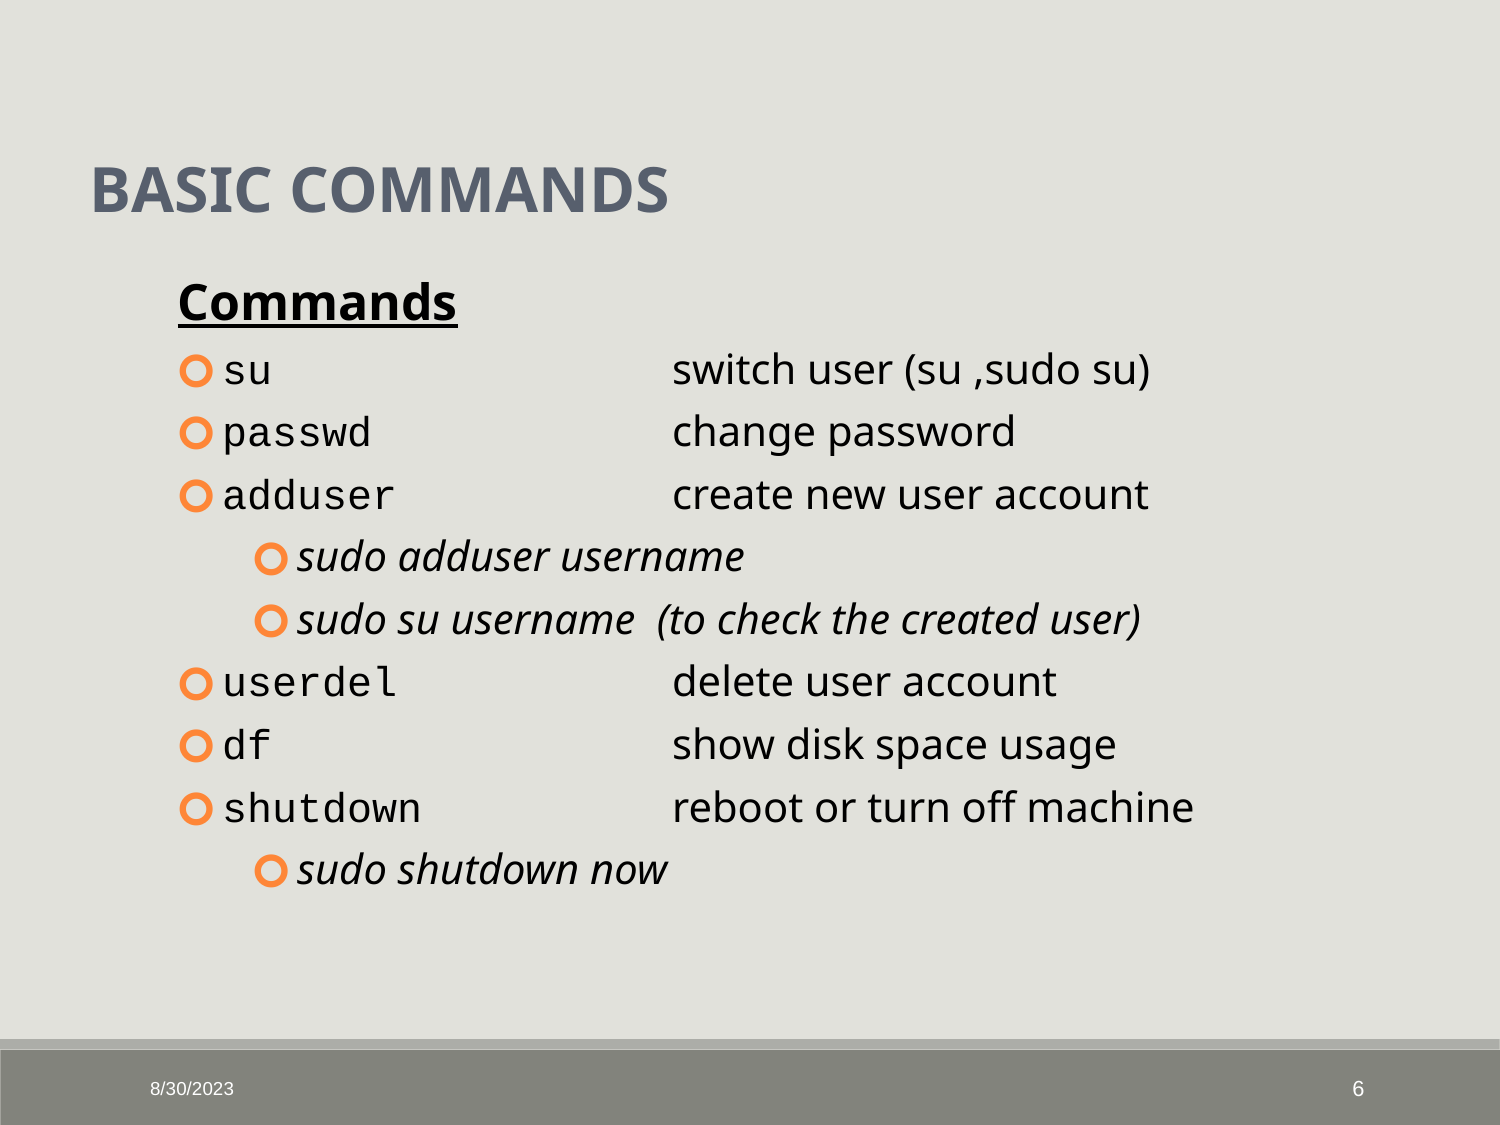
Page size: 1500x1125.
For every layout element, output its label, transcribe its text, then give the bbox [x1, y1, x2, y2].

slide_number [135, 1059, 440, 1120]
text_box Commands su switch user (su ,sudo su) passwd change password adduser create new user account sudo adduser username sudo su username (to check the created user) userdel delete user account df show disk space usage shutdown reboot or turn off machine sudo shutdown now [162, 262, 1320, 1006]
slide_number ‹#› [1218, 1059, 1380, 1120]
text_box BASIC COMMANDS [75, 45, 1300, 233]
